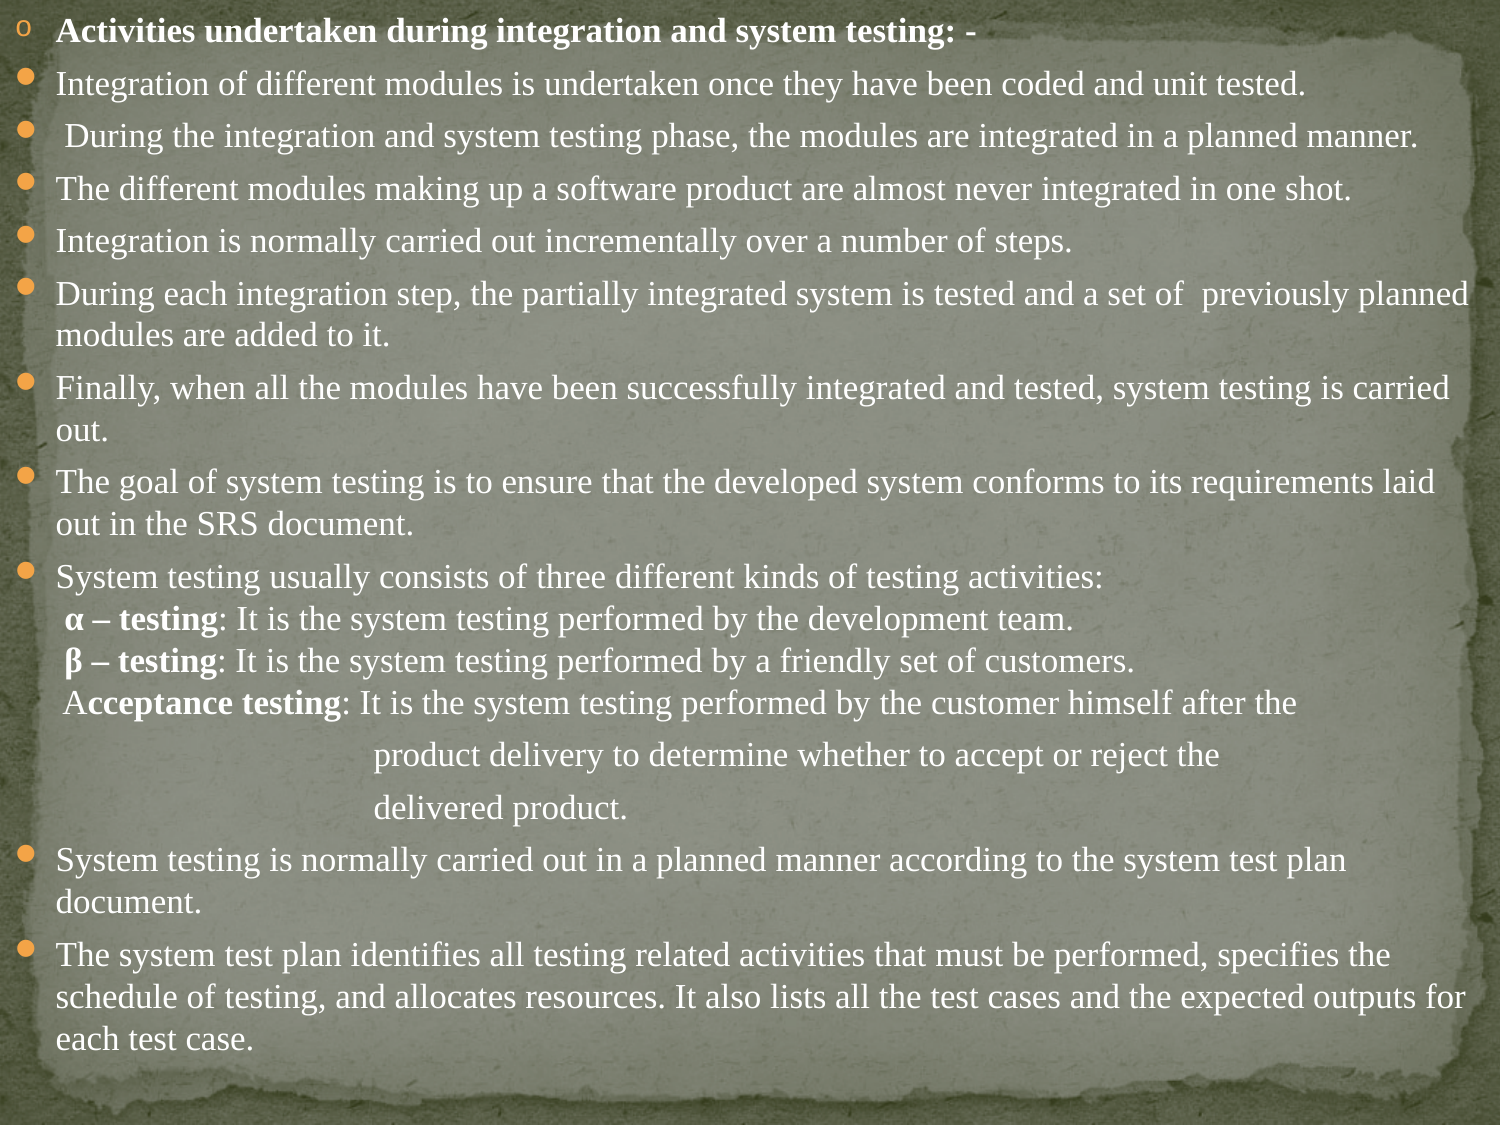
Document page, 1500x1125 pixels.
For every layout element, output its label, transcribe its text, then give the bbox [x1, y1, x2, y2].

list Activities undertaken during integration and system testing: - Integration of different modules is undertaken once they have been coded and unit tested. During the integration and system testing phase, the modules are integrated in a planned manner. The different modules making up a software product are almost never integrated in one shot. Integration is normally carried out incrementally over a number of steps. During each integration step, the partially integrated system is tested and a set of previously planned modules are added to it. Finally, when all the modules have been successfully integrated and tested, system testing is carried out. The goal of system testing is to ensure that the developed system conforms to its requirements laid out in the SRS document. System testing usually consists of three different kinds of testing activities:  α – testing: It is the system testing performed by the development team.  β – testing: It is the system testing performed by a friendly set of customers.  Acceptance testing: It is the system testing performed by the customer himself after the product delivery to determine whether to accept or reject the delivered product. System testing is normally carried out in a planned manner according to the system test plan document. The system test plan identifies all testing related activities that must be performed, specifies the schedule of testing, and allocates resources. It also lists all the test cases and the expected outputs for each test case. [0, 0, 1500, 1125]
